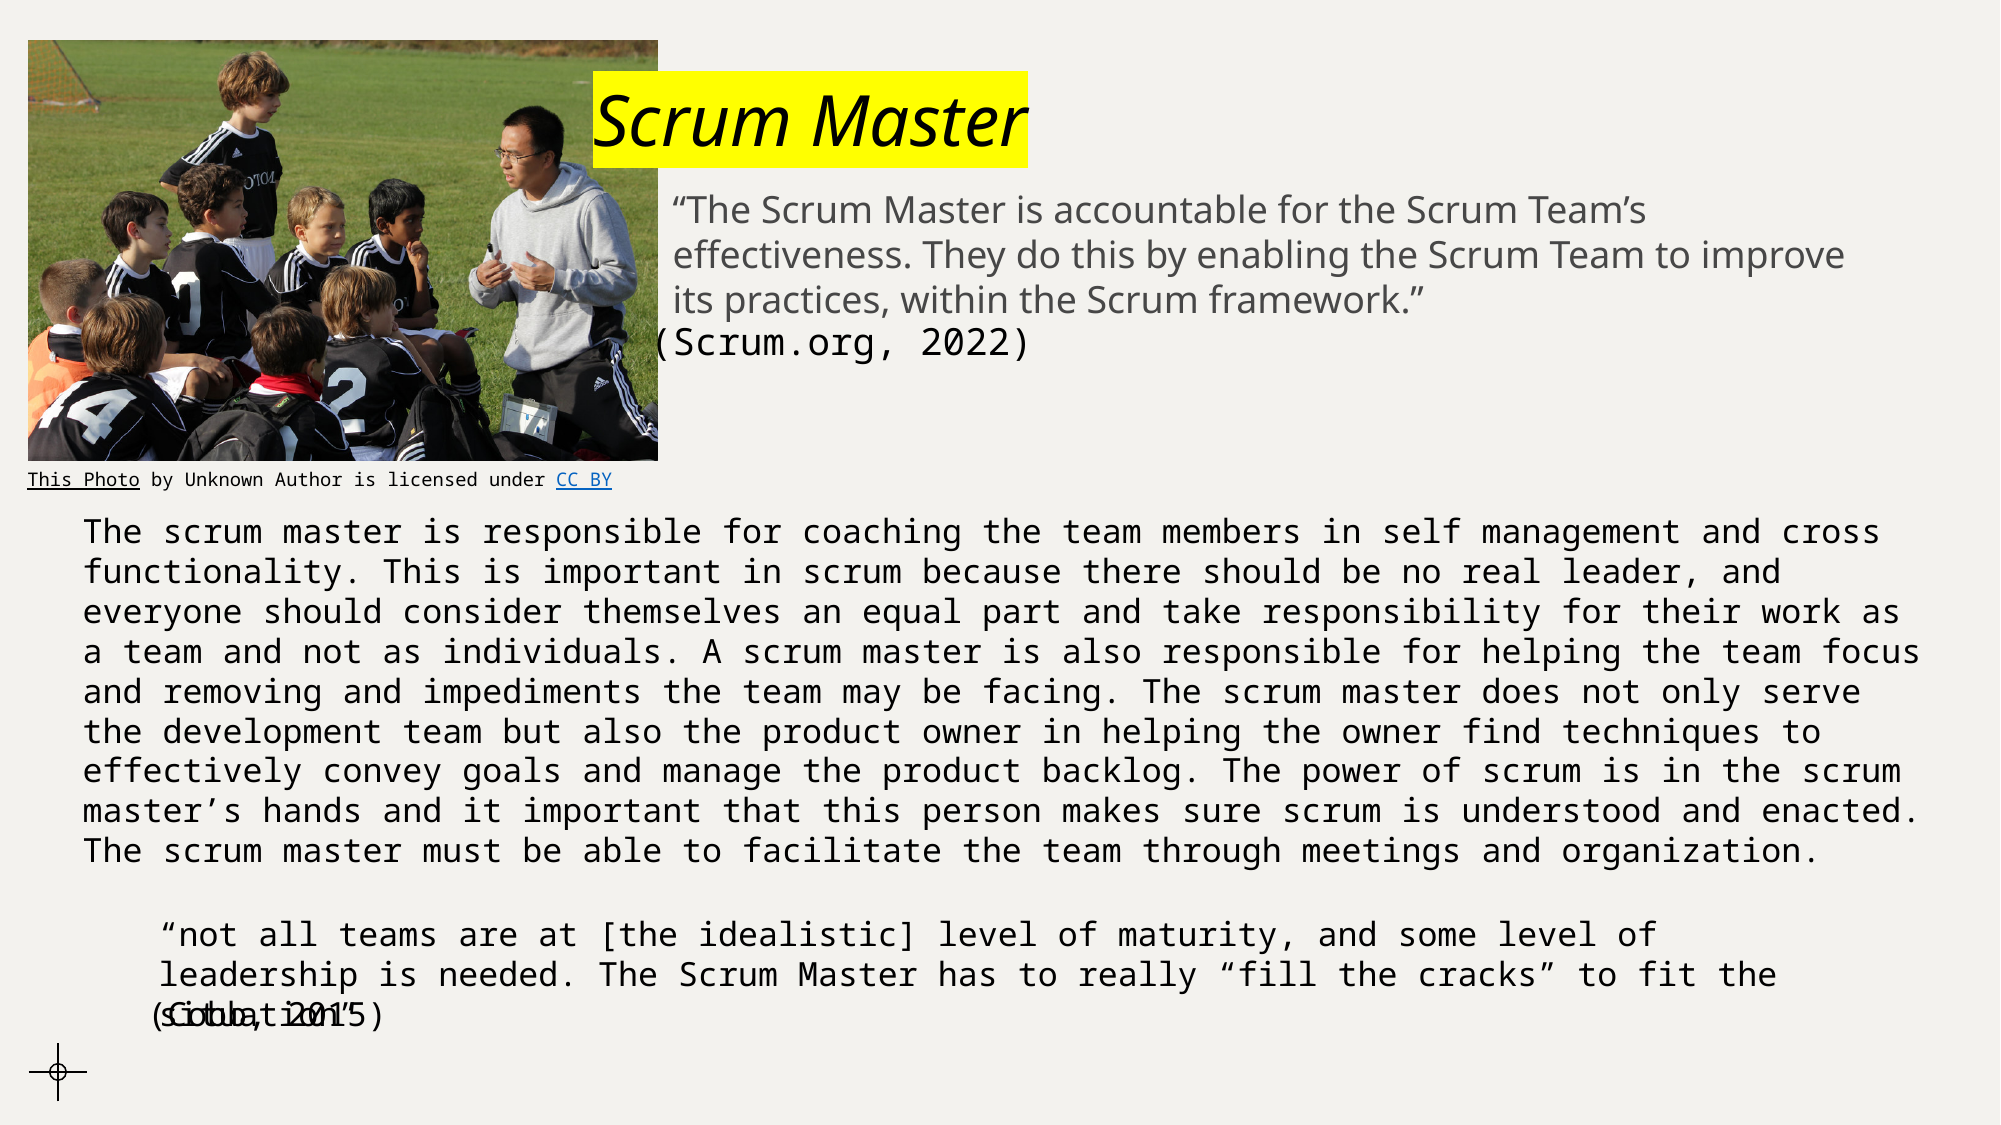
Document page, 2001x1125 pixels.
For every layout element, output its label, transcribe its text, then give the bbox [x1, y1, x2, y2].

text_box (Cobb, 2015) [132, 985, 403, 1041]
text_box (Scrum.org, 2022) [658, 310, 1048, 371]
text_box “not all teams are at [the idealistic] level of maturity, and some level of leadership is needed. The Scrum Master has to really “fill the cracks” to fit the situation” [143, 905, 1799, 1040]
text_box The scrum master is responsible for coaching the team members in self management and cross functionality. This is important in scrum because there should be no real leader, and everyone should consider themselves an equal part and take responsibility for their work as a team and not as individuals. A scrum master is also responsible for helping the team focus and removing and impediments the team may be facing. The scrum master does not only serve the development team but also the product owner in helping the owner find techniques to effectively convey goals and manage the product backlog. The power of scrum is in the scrum master’s hands and it important that this person makes sure scrum is understood and enacted. The scrum master must be able to facilitate the team through meetings and organization. [67, 502, 1947, 877]
text_box “The Scrum Master is accountable for the Scrum Team’s effectiveness. They do this by enabling the Scrum Team to improve its practices, within the Scrum framework.” [658, 178, 1891, 329]
text_box This Photo by Unknown Author is licensed under CC BY [12, 460, 642, 501]
title Scrum Master [658, 51, 2000, 169]
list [28, 40, 658, 461]
